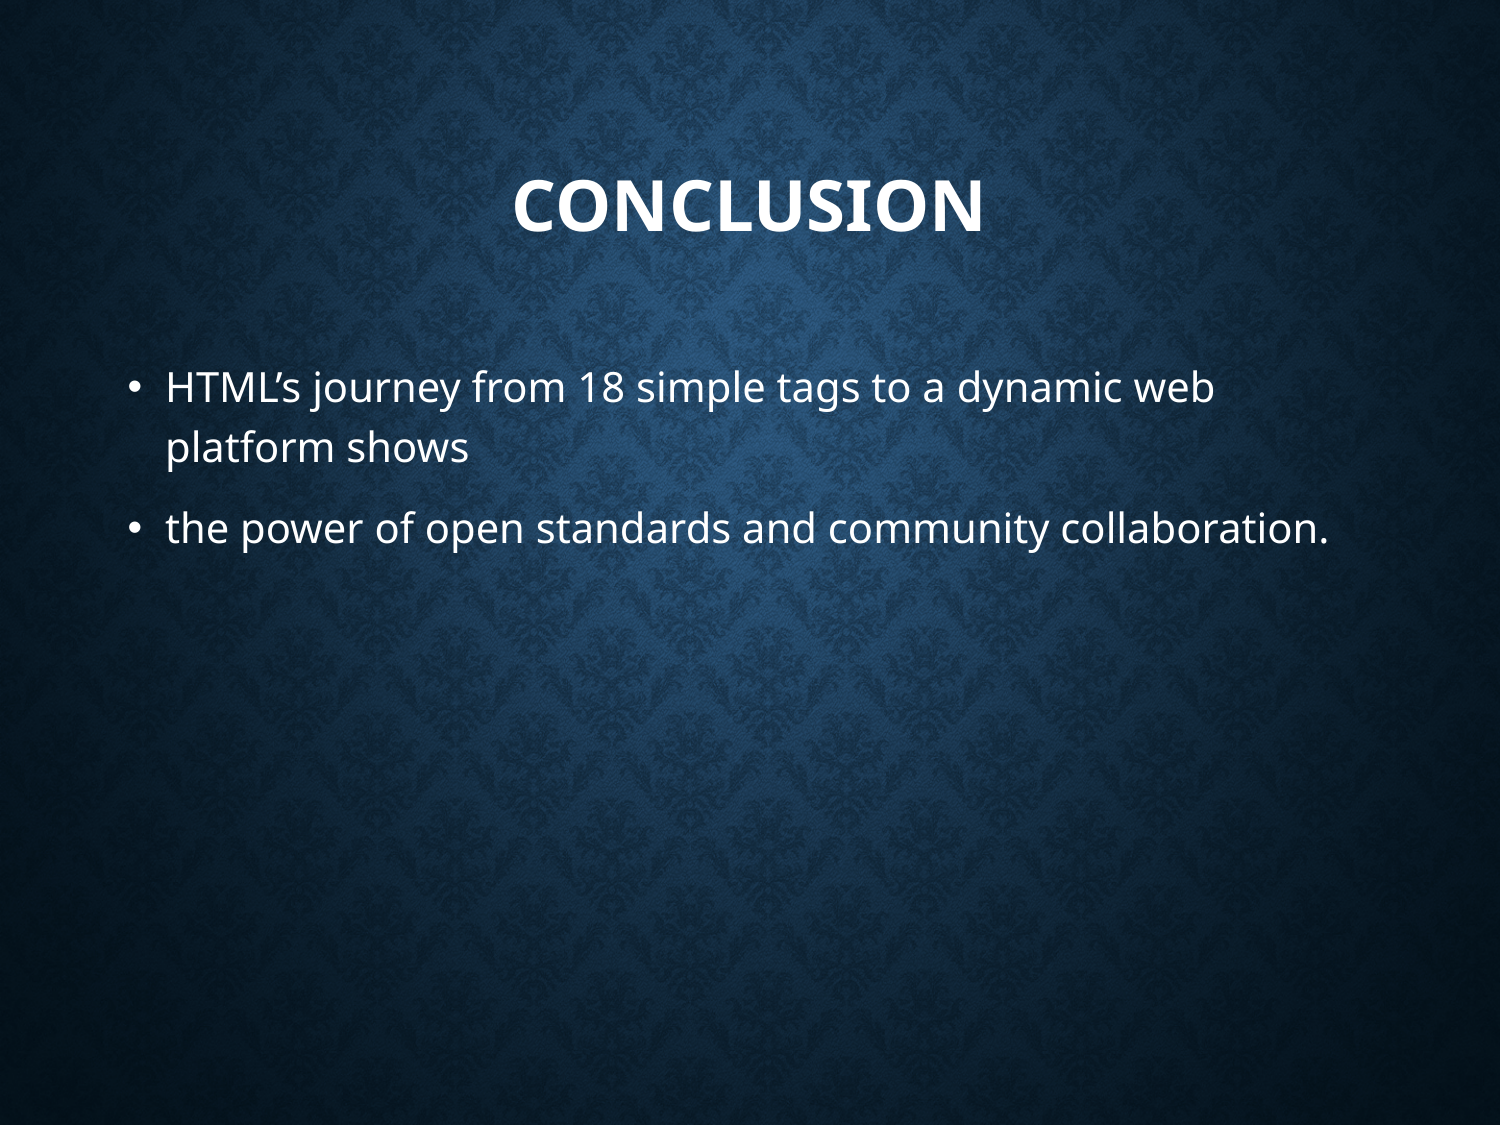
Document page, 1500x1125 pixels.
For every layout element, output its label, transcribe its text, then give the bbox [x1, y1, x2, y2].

title Conclusion [112, 99, 1387, 318]
list HTML’s journey from 18 simple tags to a dynamic web platform shows the power of open standards and community collaboration. [112, 343, 1387, 950]
